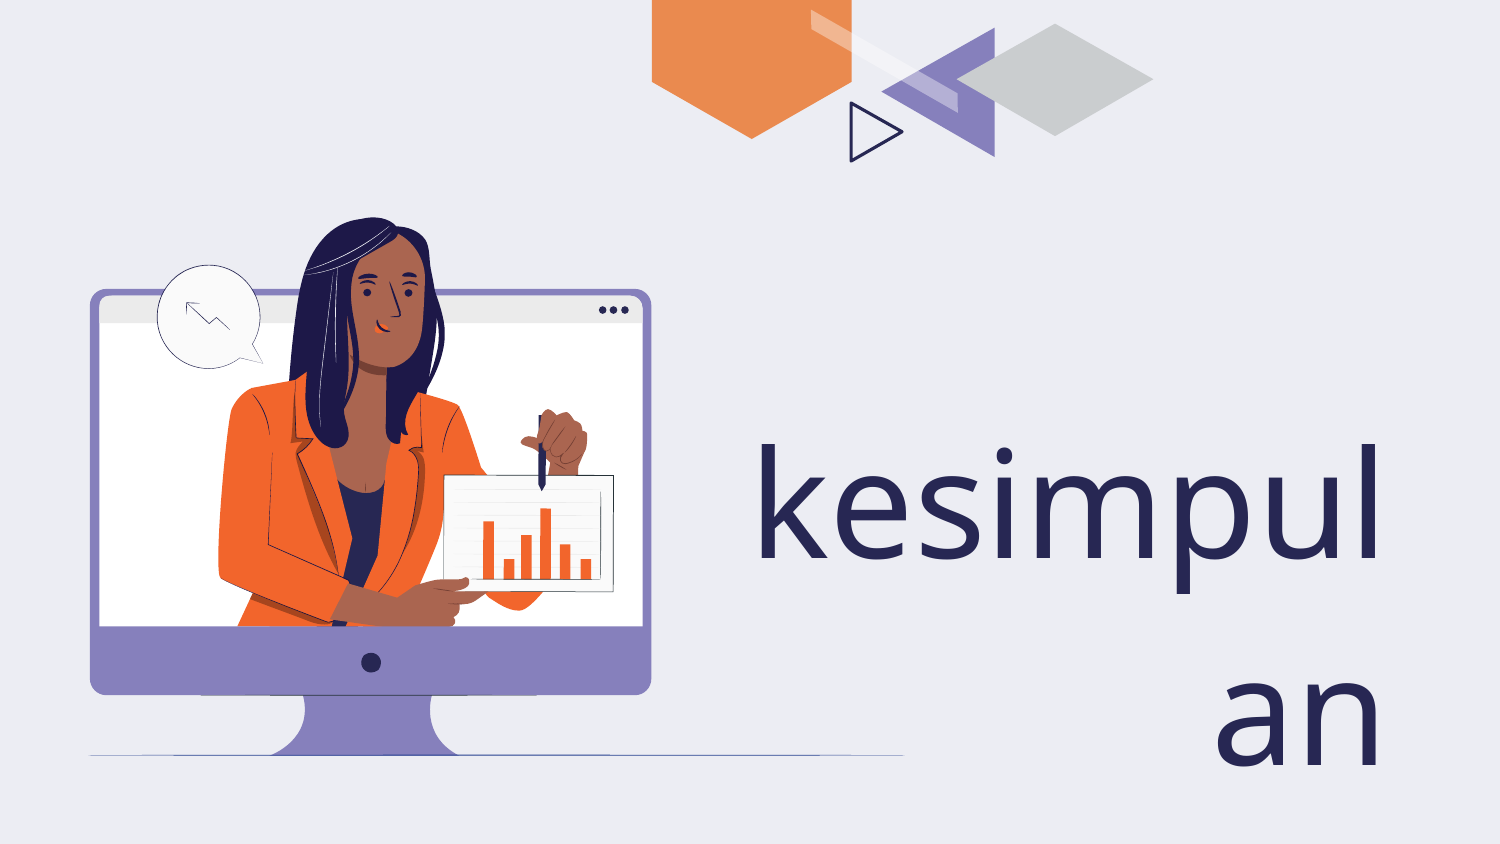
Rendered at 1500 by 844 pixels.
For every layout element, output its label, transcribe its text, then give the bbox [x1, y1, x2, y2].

title kesimpulan [909, 366, 1404, 592]
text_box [88, 217, 905, 756]
